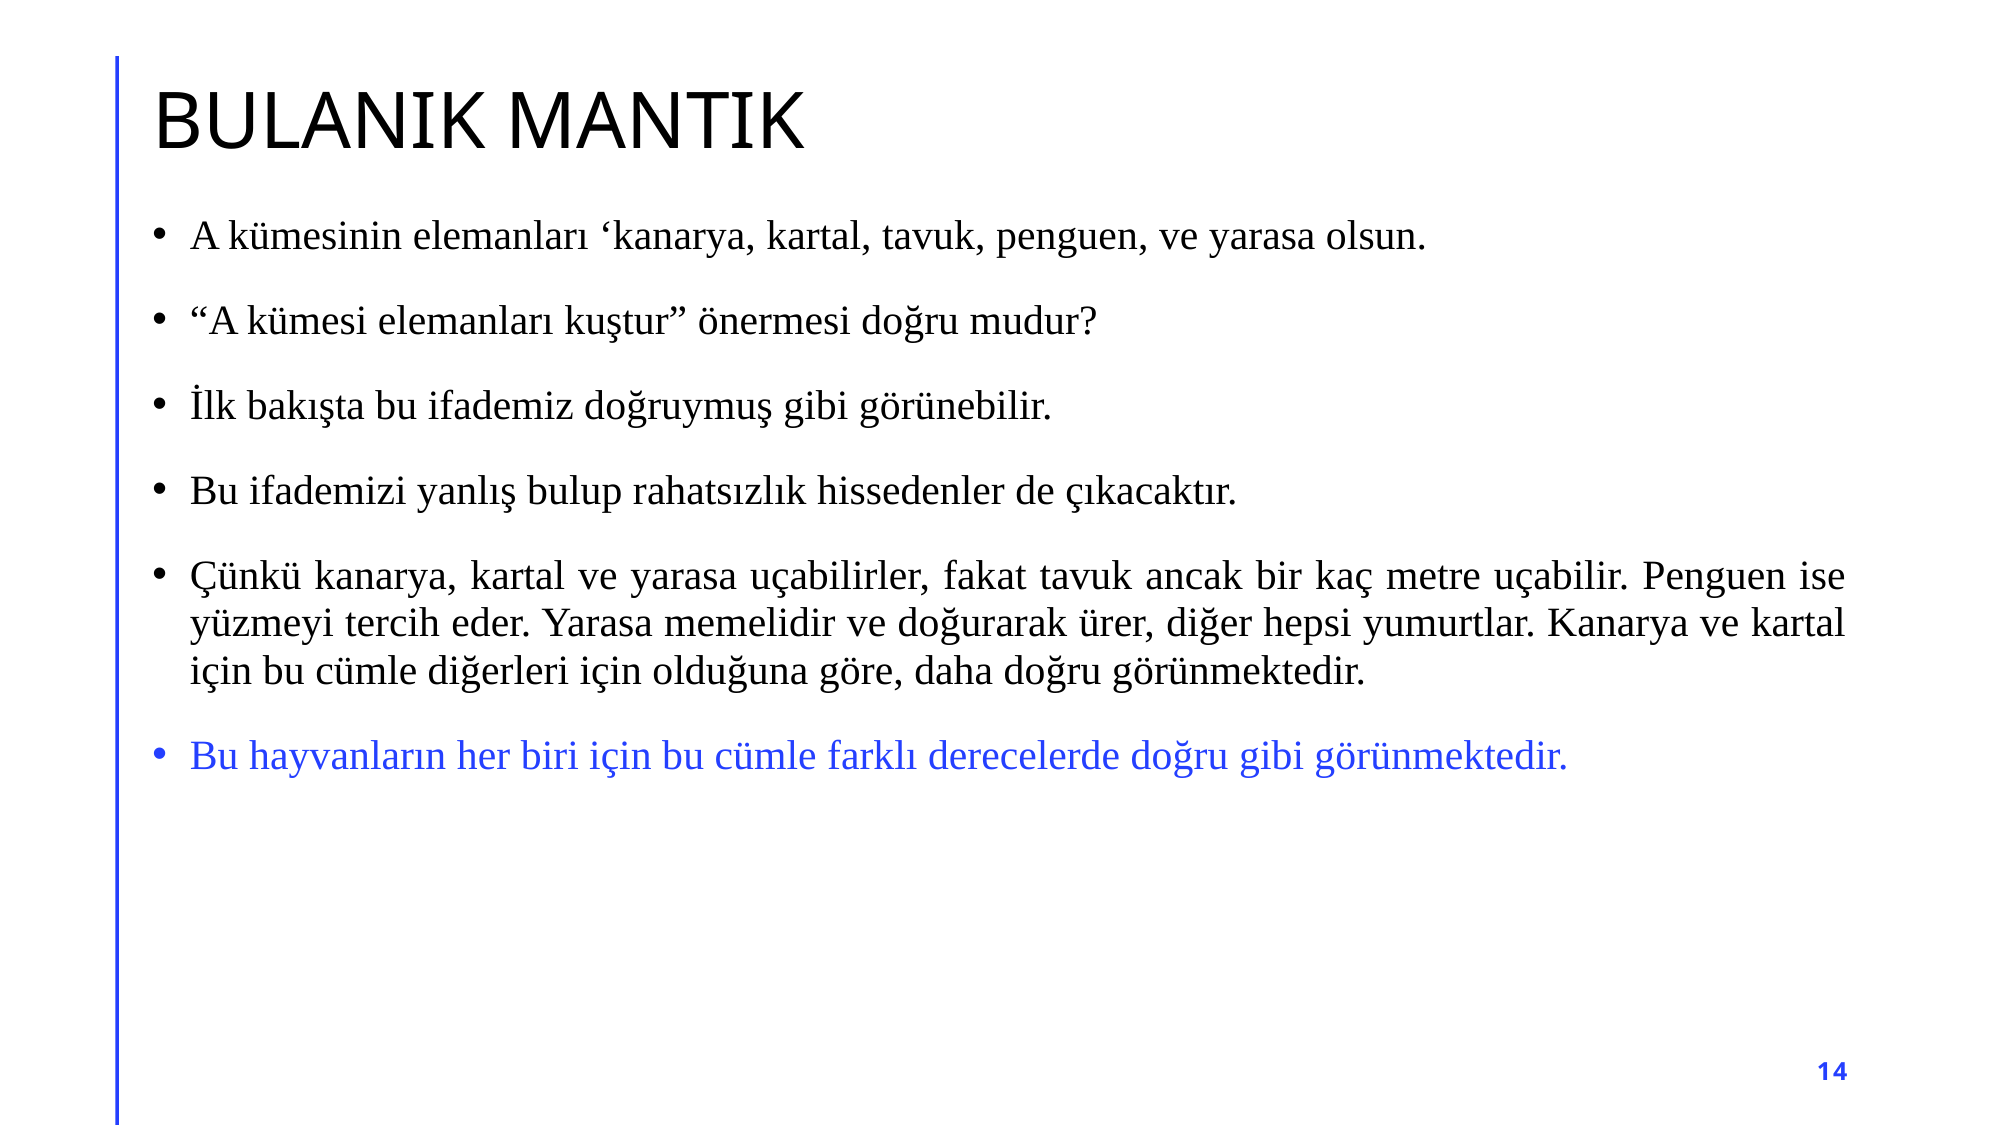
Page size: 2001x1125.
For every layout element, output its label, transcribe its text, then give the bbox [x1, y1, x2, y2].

slide_number 14 [1412, 1073, 1863, 1103]
list A kümesinin elemanları ‘kanarya, kartal, tavuk, penguen, ve yarasa olsun. “A kümesi elemanları kuştur” önermesi doğru mudur? İlk bakışta bu ifademiz doğruymuş gibi görünebilir. Bu ifademizi yanlış bulup rahatsızlık hissedenler de çıkacaktır. Çünkü kanarya, kartal ve yarasa uçabilirler, fakat tavuk ancak bir kaç metre uçabilir. Penguen ise yüzmeyi tercih eder. Yarasa memelidir ve doğurarak ürer, diğer hepsi yumurtlar. Kanarya ve kartal için bu cümle diğerleri için olduğuna göre, daha doğru görünmektedir. Bu hayvanların her biri için bu cümle farklı derecelerde doğru gibi görünmektedir. [137, 202, 1863, 1073]
title BULANIK MANTIK [137, 72, 1863, 173]
